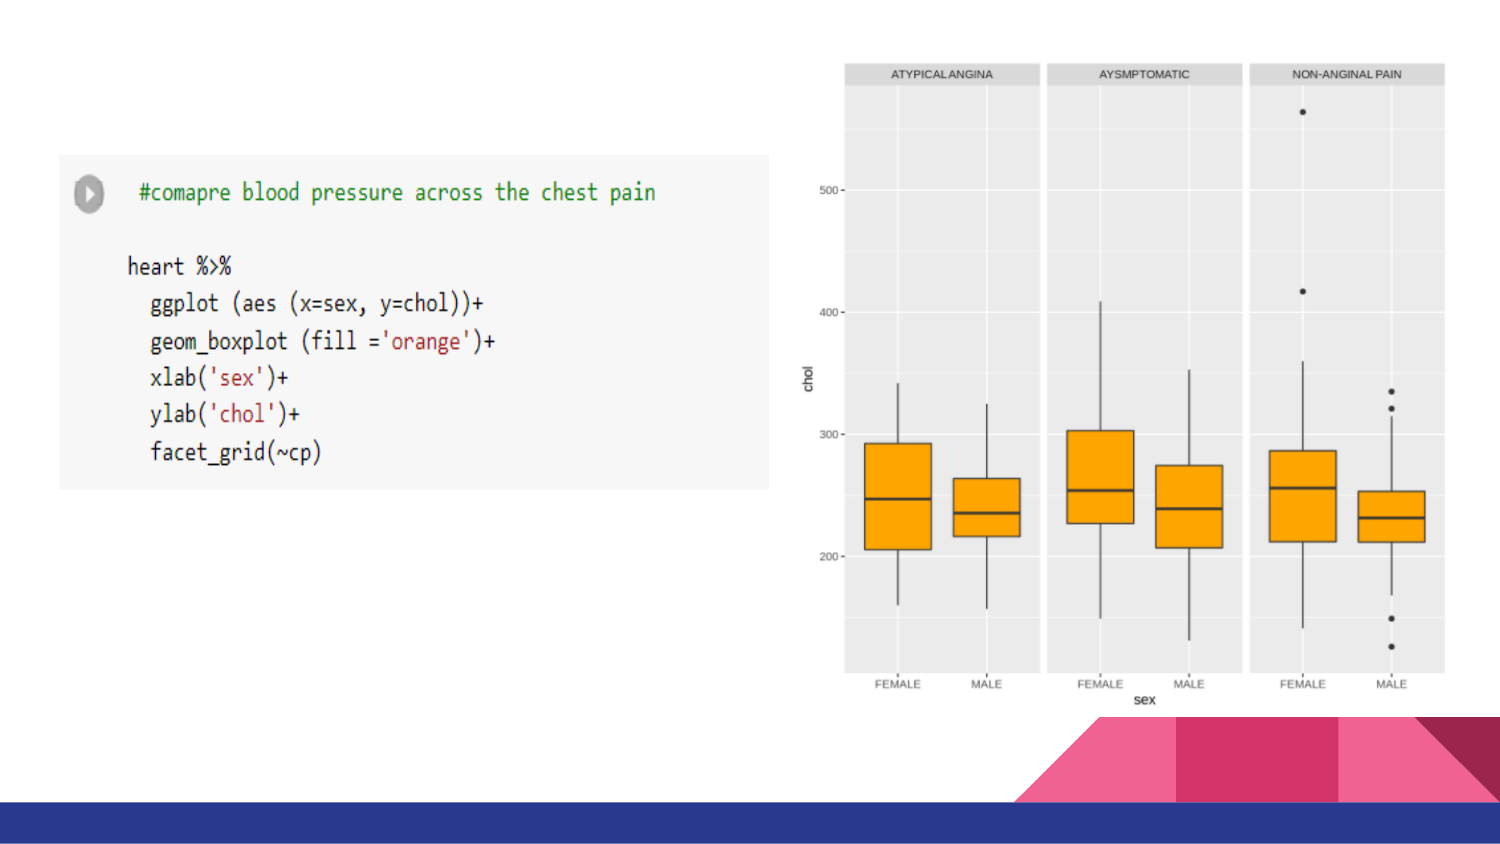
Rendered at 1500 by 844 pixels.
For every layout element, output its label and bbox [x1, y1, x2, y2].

picture [41, 133, 769, 509]
picture [788, 48, 1500, 717]
